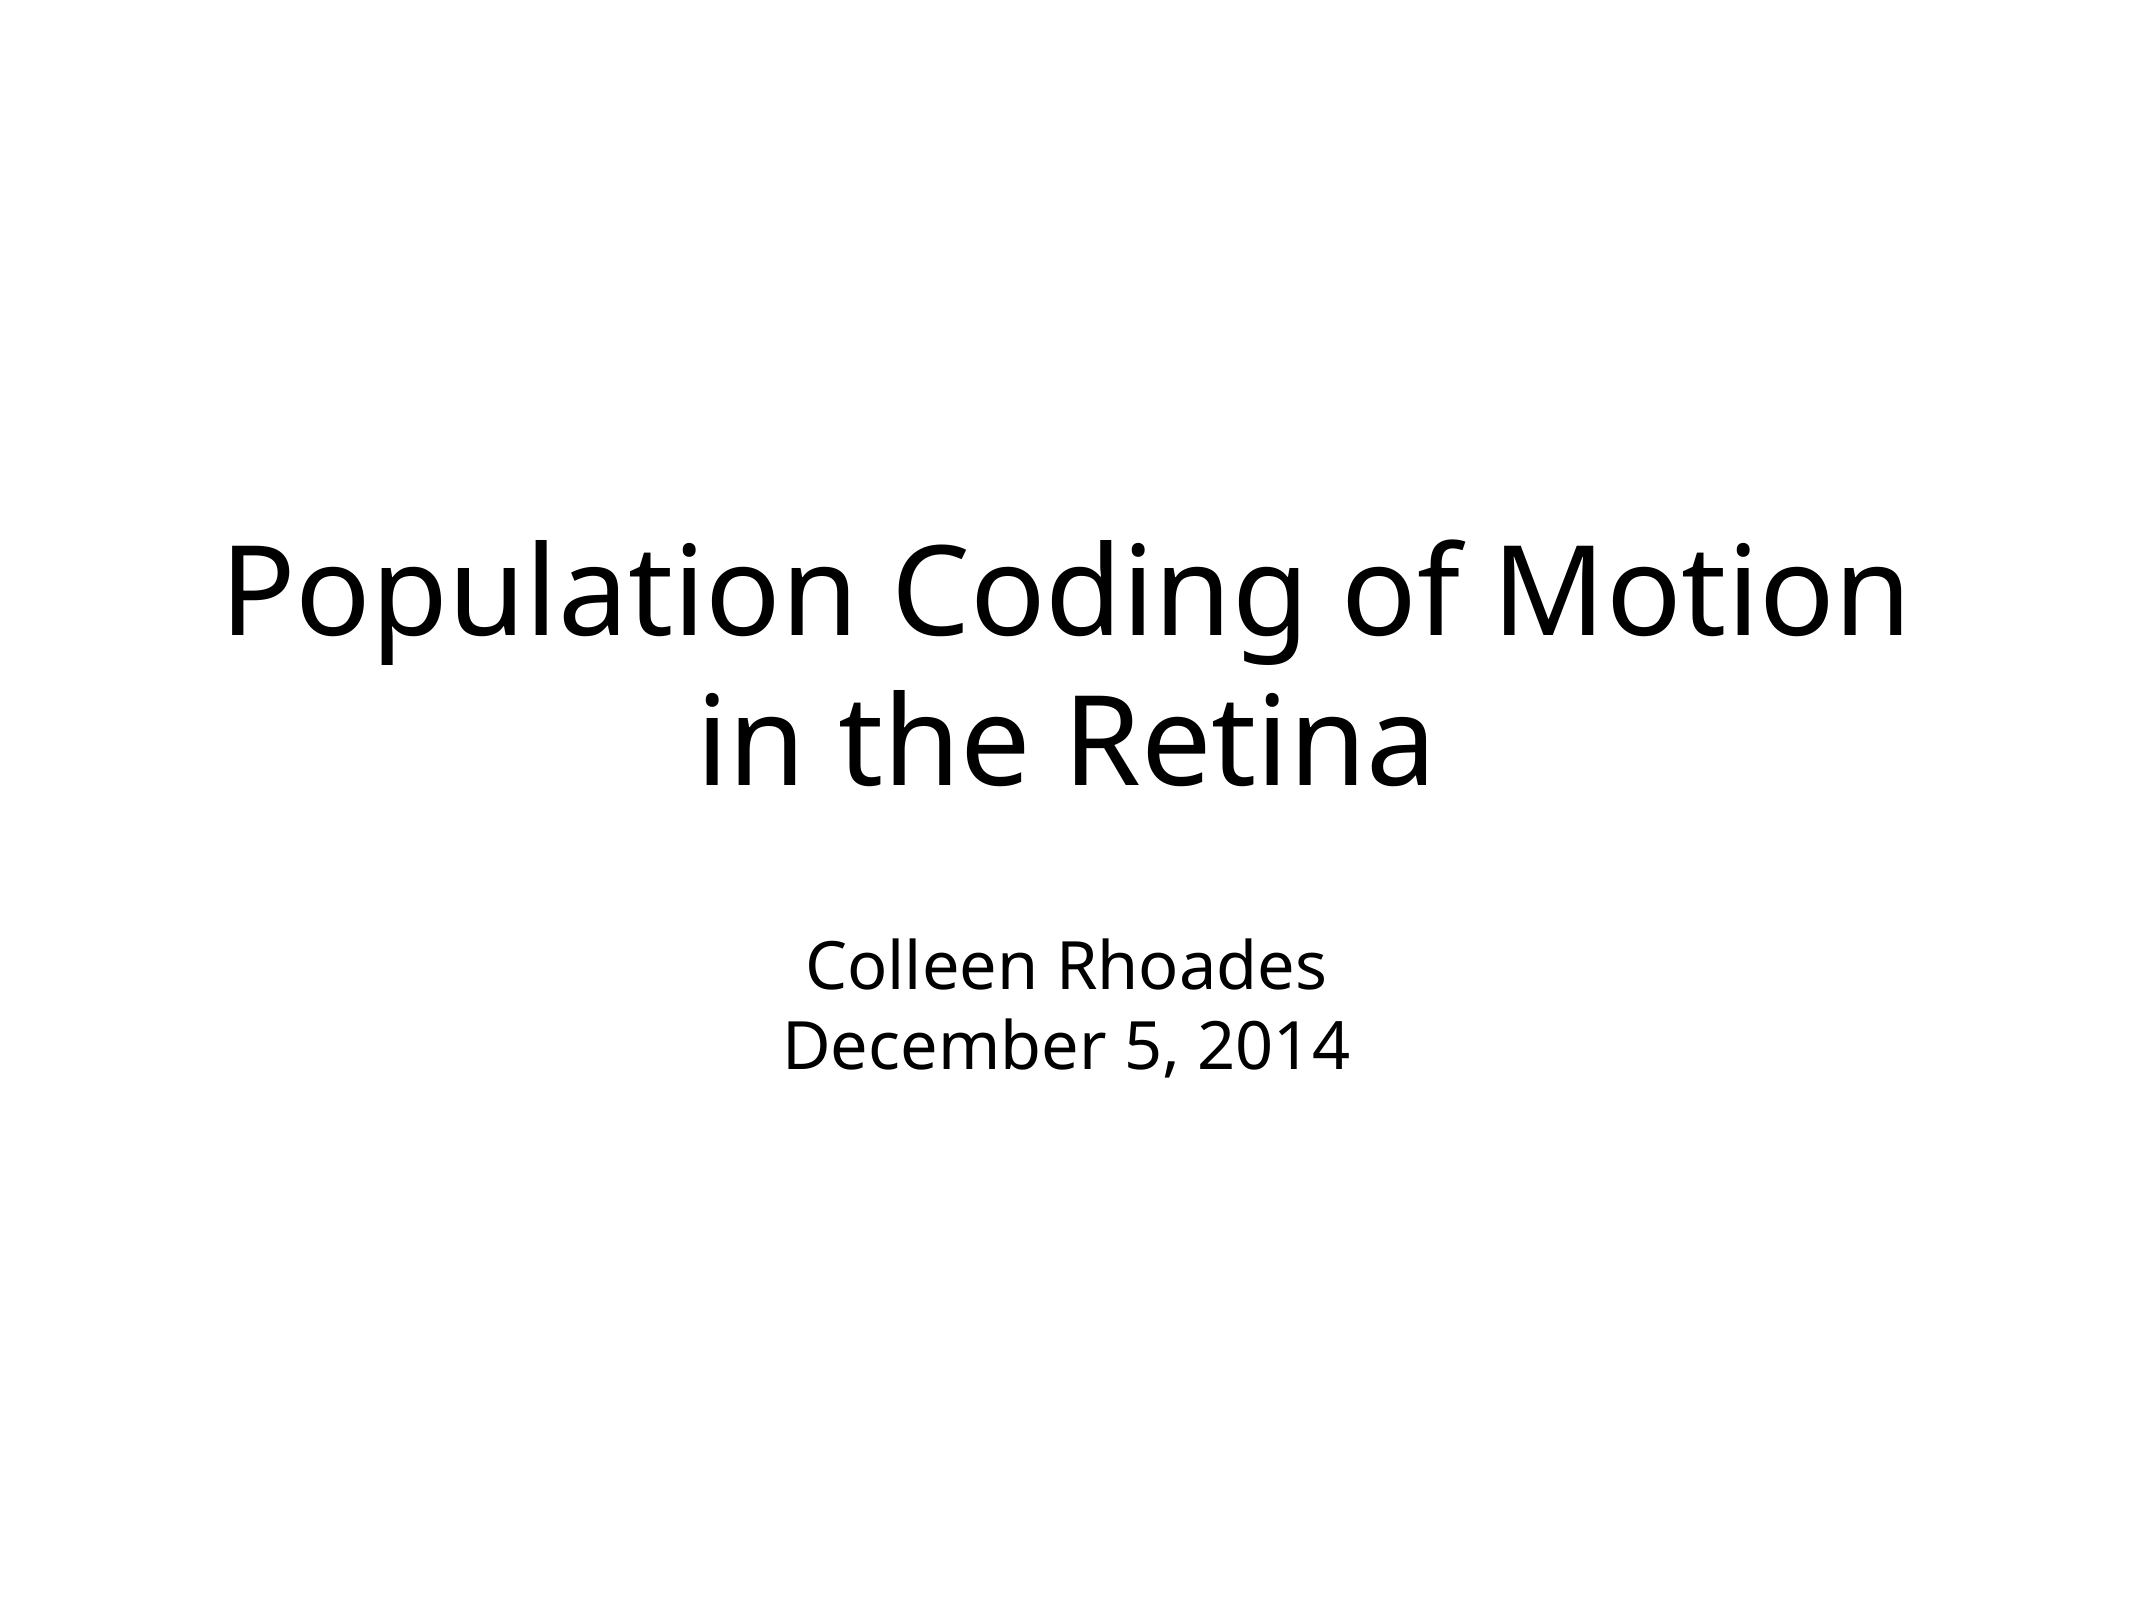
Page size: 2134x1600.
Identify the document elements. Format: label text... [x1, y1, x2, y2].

list Colleen Rhoades December 5, 2014 [207, 922, 1926, 1109]
title Population Coding of Motion in the Retina [207, 268, 1926, 811]
